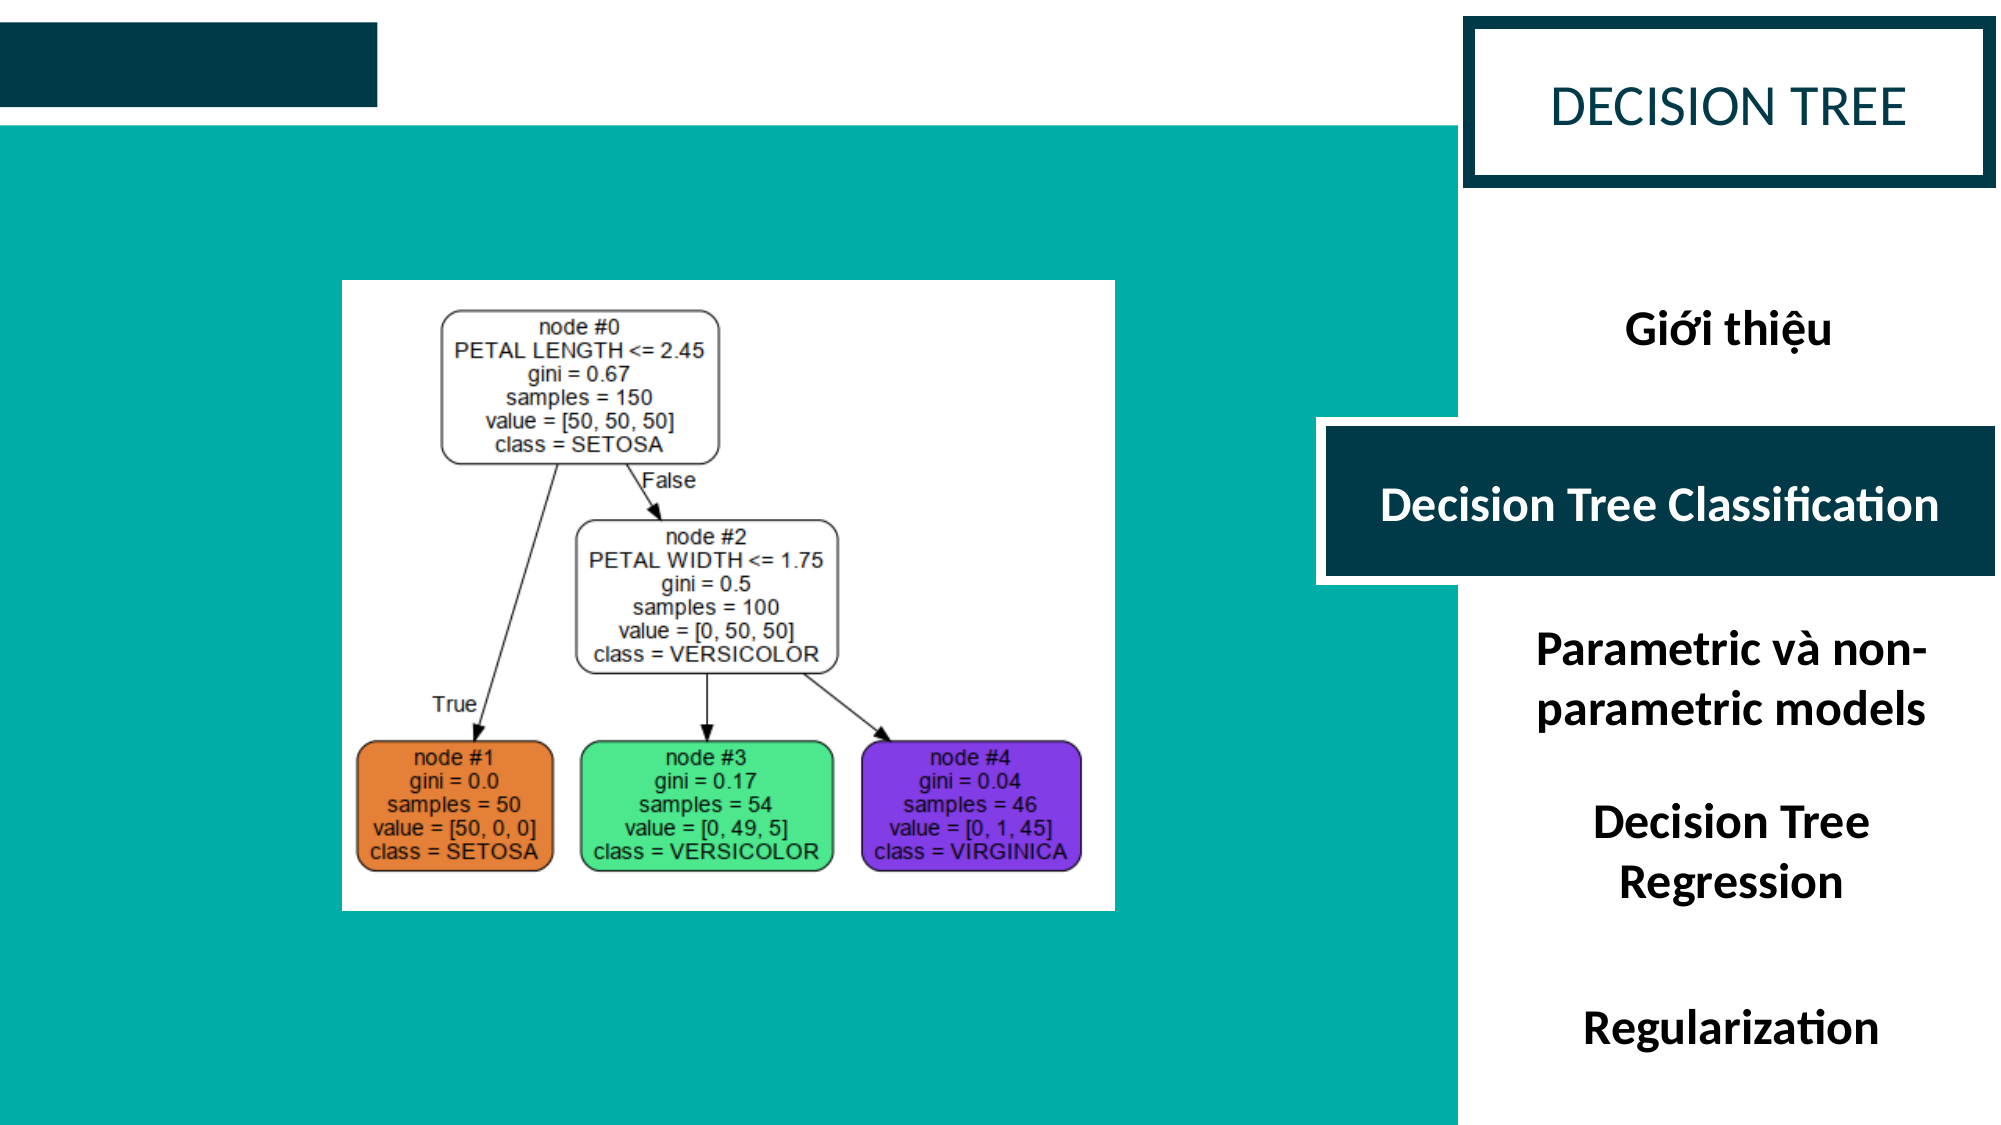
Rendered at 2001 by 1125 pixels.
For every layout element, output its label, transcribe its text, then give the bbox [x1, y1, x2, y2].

text_box Parametric và non-parametric models [1463, 594, 2000, 756]
picture [342, 280, 1115, 911]
text_box Decision Tree Regression [1463, 768, 2000, 929]
text_box DECISION TREE [1468, 21, 1991, 183]
text_box [0, 21, 378, 108]
text_box Giới thiệu [1463, 244, 1996, 406]
text_box [0, 124, 1459, 1125]
text_box Regularization [1463, 944, 2000, 1106]
text_box Decision Tree Classification [1320, 420, 2000, 582]
